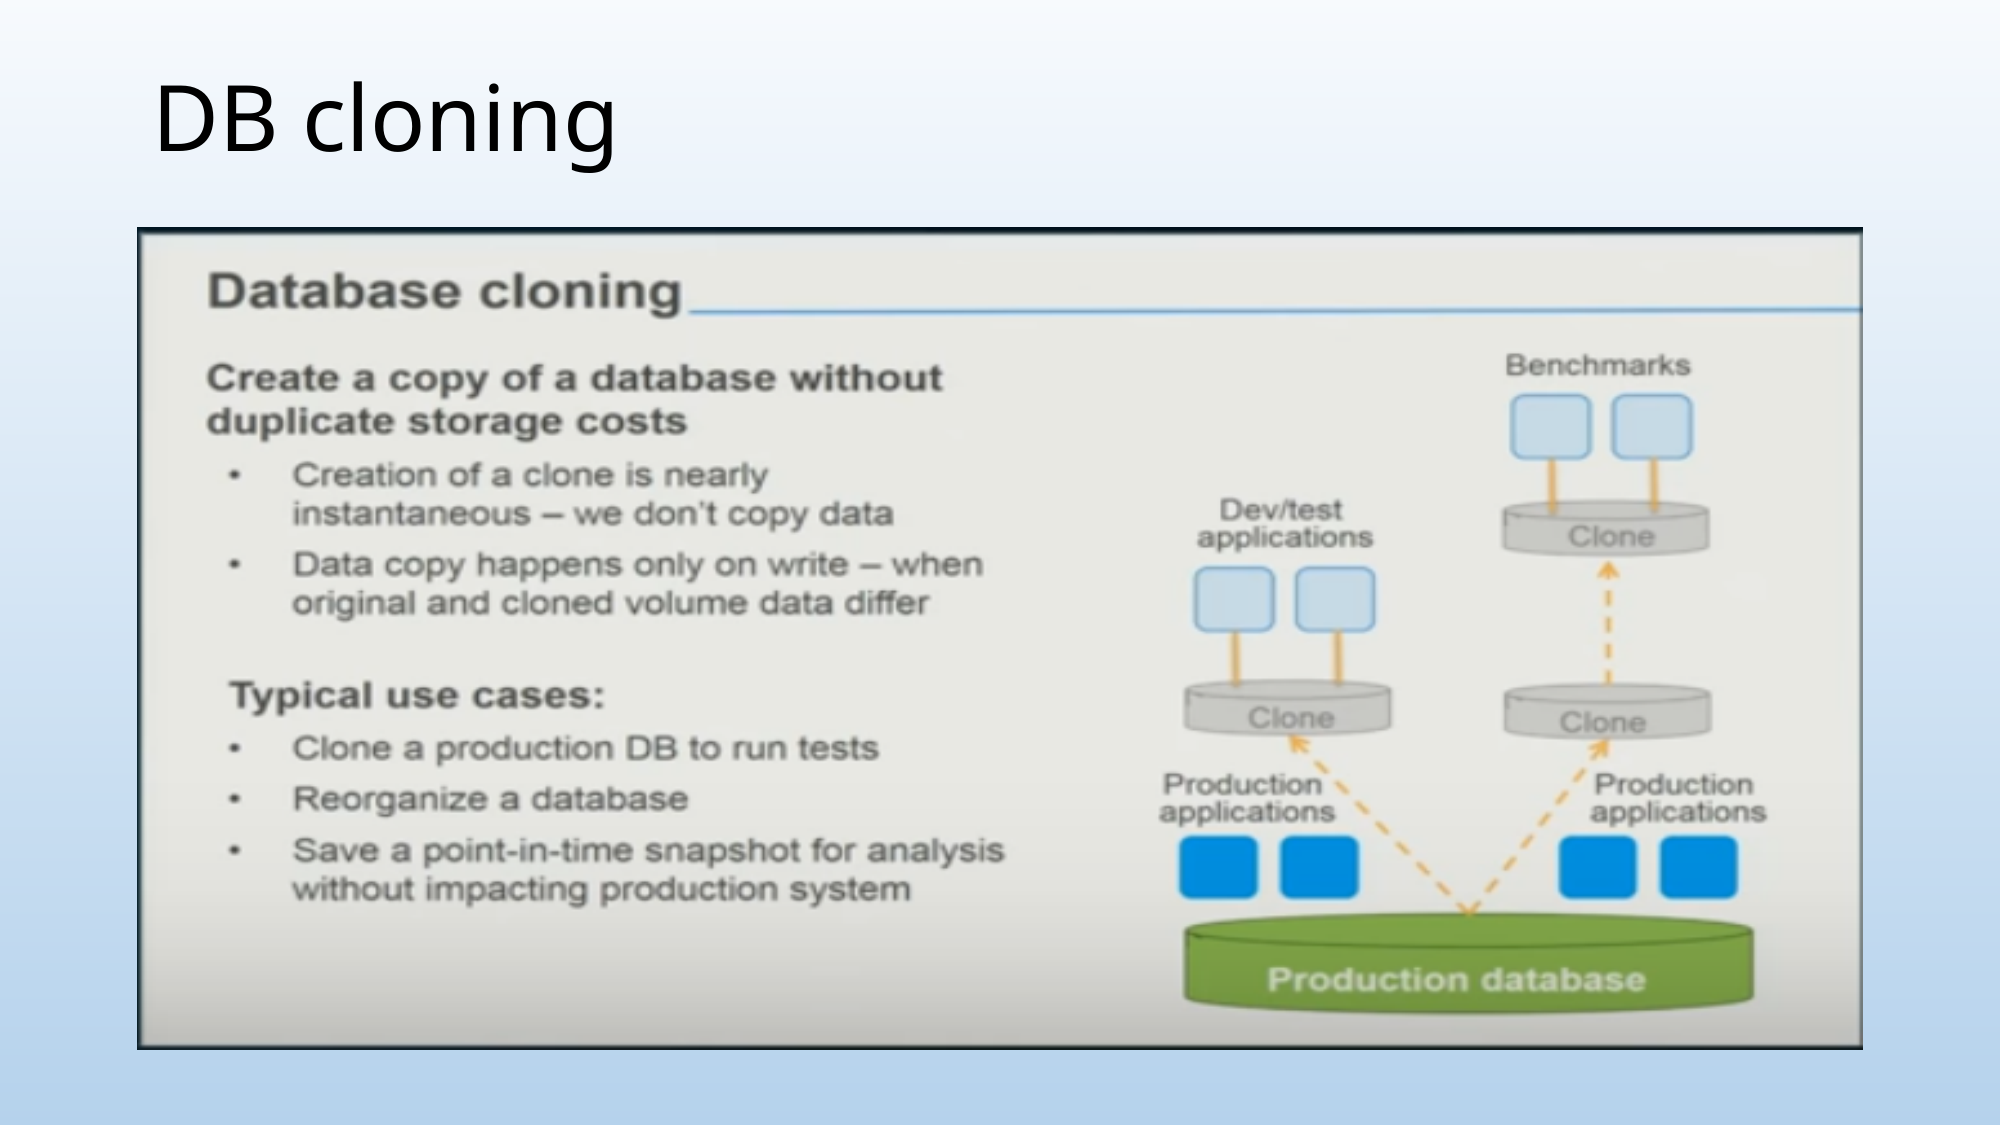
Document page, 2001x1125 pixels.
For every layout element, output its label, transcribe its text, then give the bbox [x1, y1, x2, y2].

title DB cloning [137, 59, 1863, 184]
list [137, 227, 1863, 1050]
